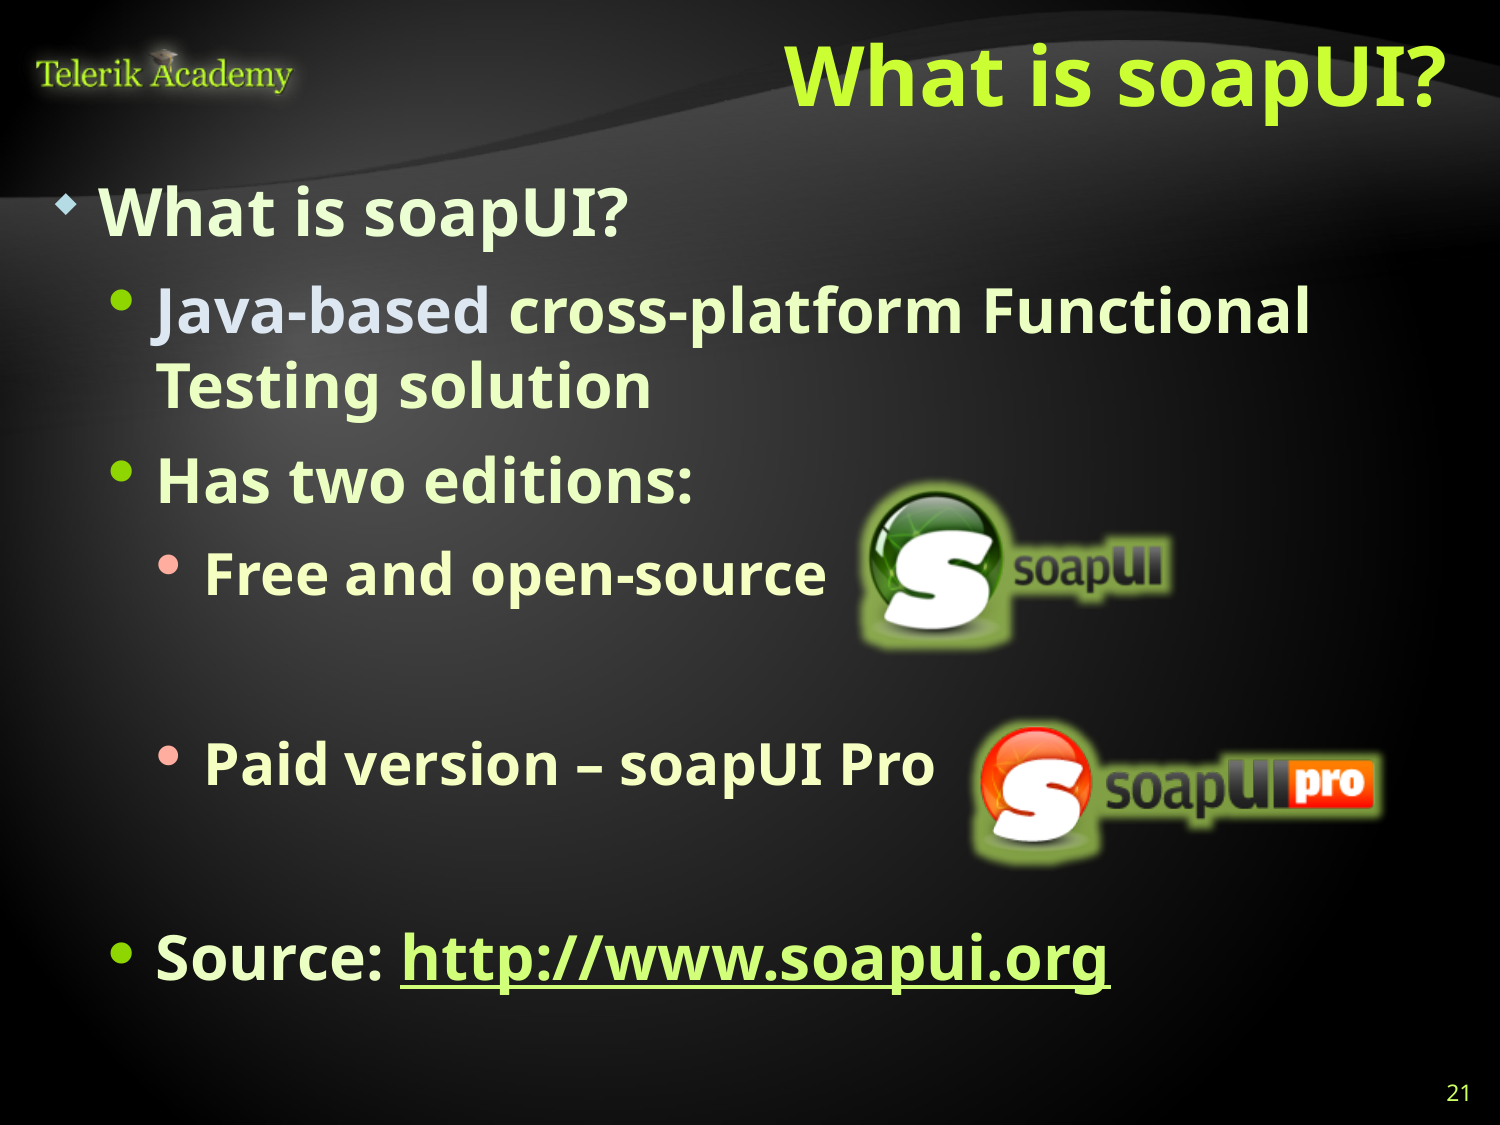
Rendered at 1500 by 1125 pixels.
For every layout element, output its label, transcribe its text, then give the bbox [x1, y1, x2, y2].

title What is soapUI? [300, 12, 1463, 150]
slide_number 21 [1412, 1074, 1488, 1113]
list What is soapUI? Java-based cross-platform Functional Testing solution Has two editions: Free and open-source Paid version – soapUI Pro Source: http://www.soapui.org [37, 162, 1463, 1088]
picture [0, 0, 1500, 1125]
